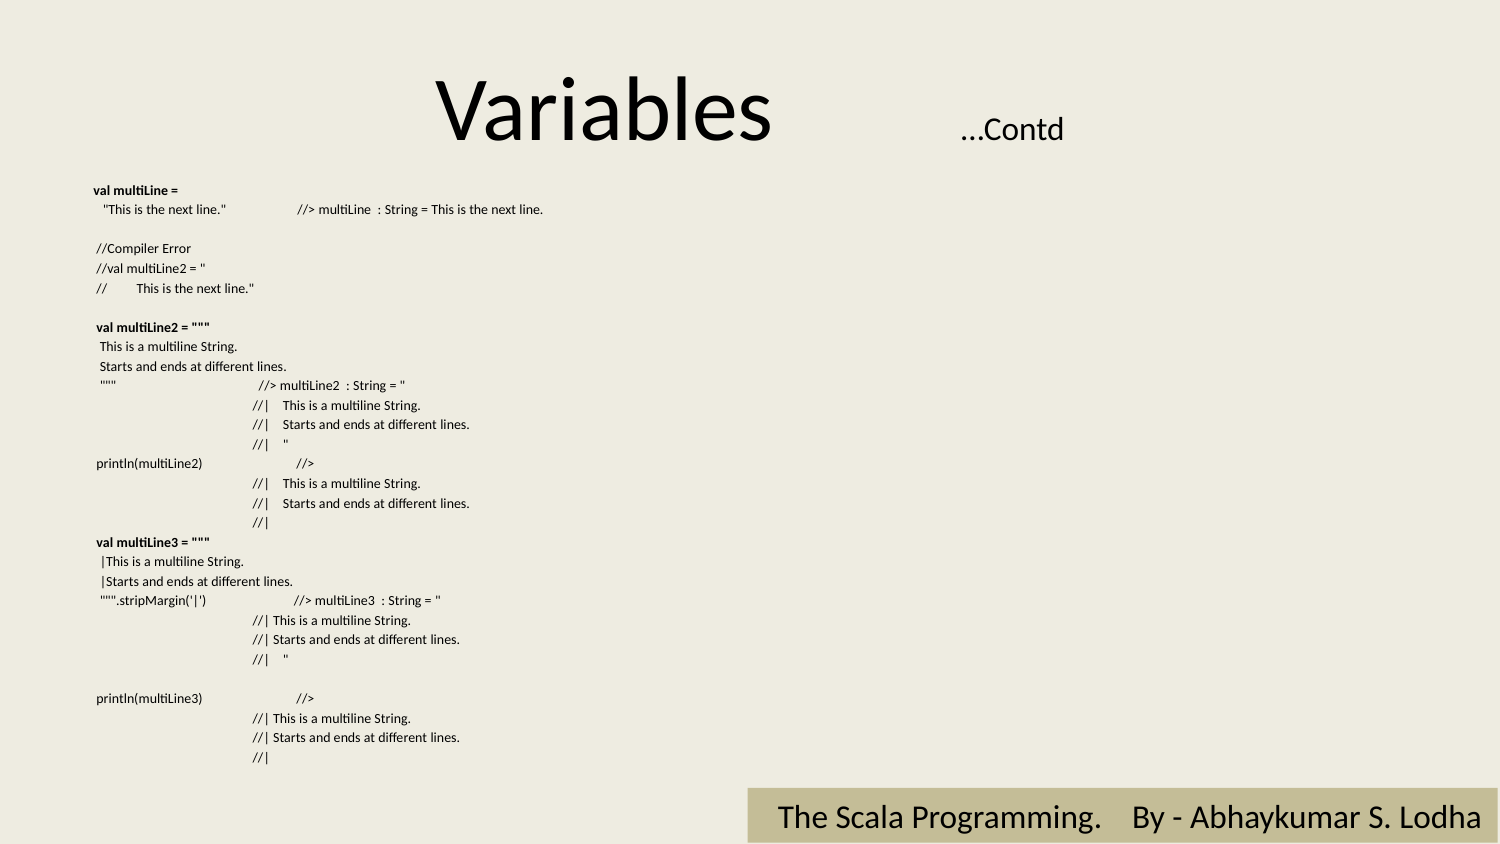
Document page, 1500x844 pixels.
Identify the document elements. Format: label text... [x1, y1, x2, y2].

list val multiLine = "This is the next line." //> multiLine : String = This is the next line. //Compiler Error //val multiLine2 = " // This is the next line." val multiLine2 = """ This is a multiline String. Starts and ends at different lines. """ //> multiLine2 : String = " //| This is a multiline String. //| Starts and ends at different lines. //| " println(multiLine2) //> //| This is a multiline String. //| Starts and ends at different lines. //| val multiLine3 = """ |This is a multiline String. |Starts and ends at different lines. """.stripMargin('|') //> multiLine3 : String = " //| This is a multiline String. //| Starts and ends at different lines. //| " println(multiLine3) //> //| This is a multiline String. //| Starts and ends at different lines. //| [75, 173, 1425, 777]
title Variables …Contd [75, 33, 1425, 173]
